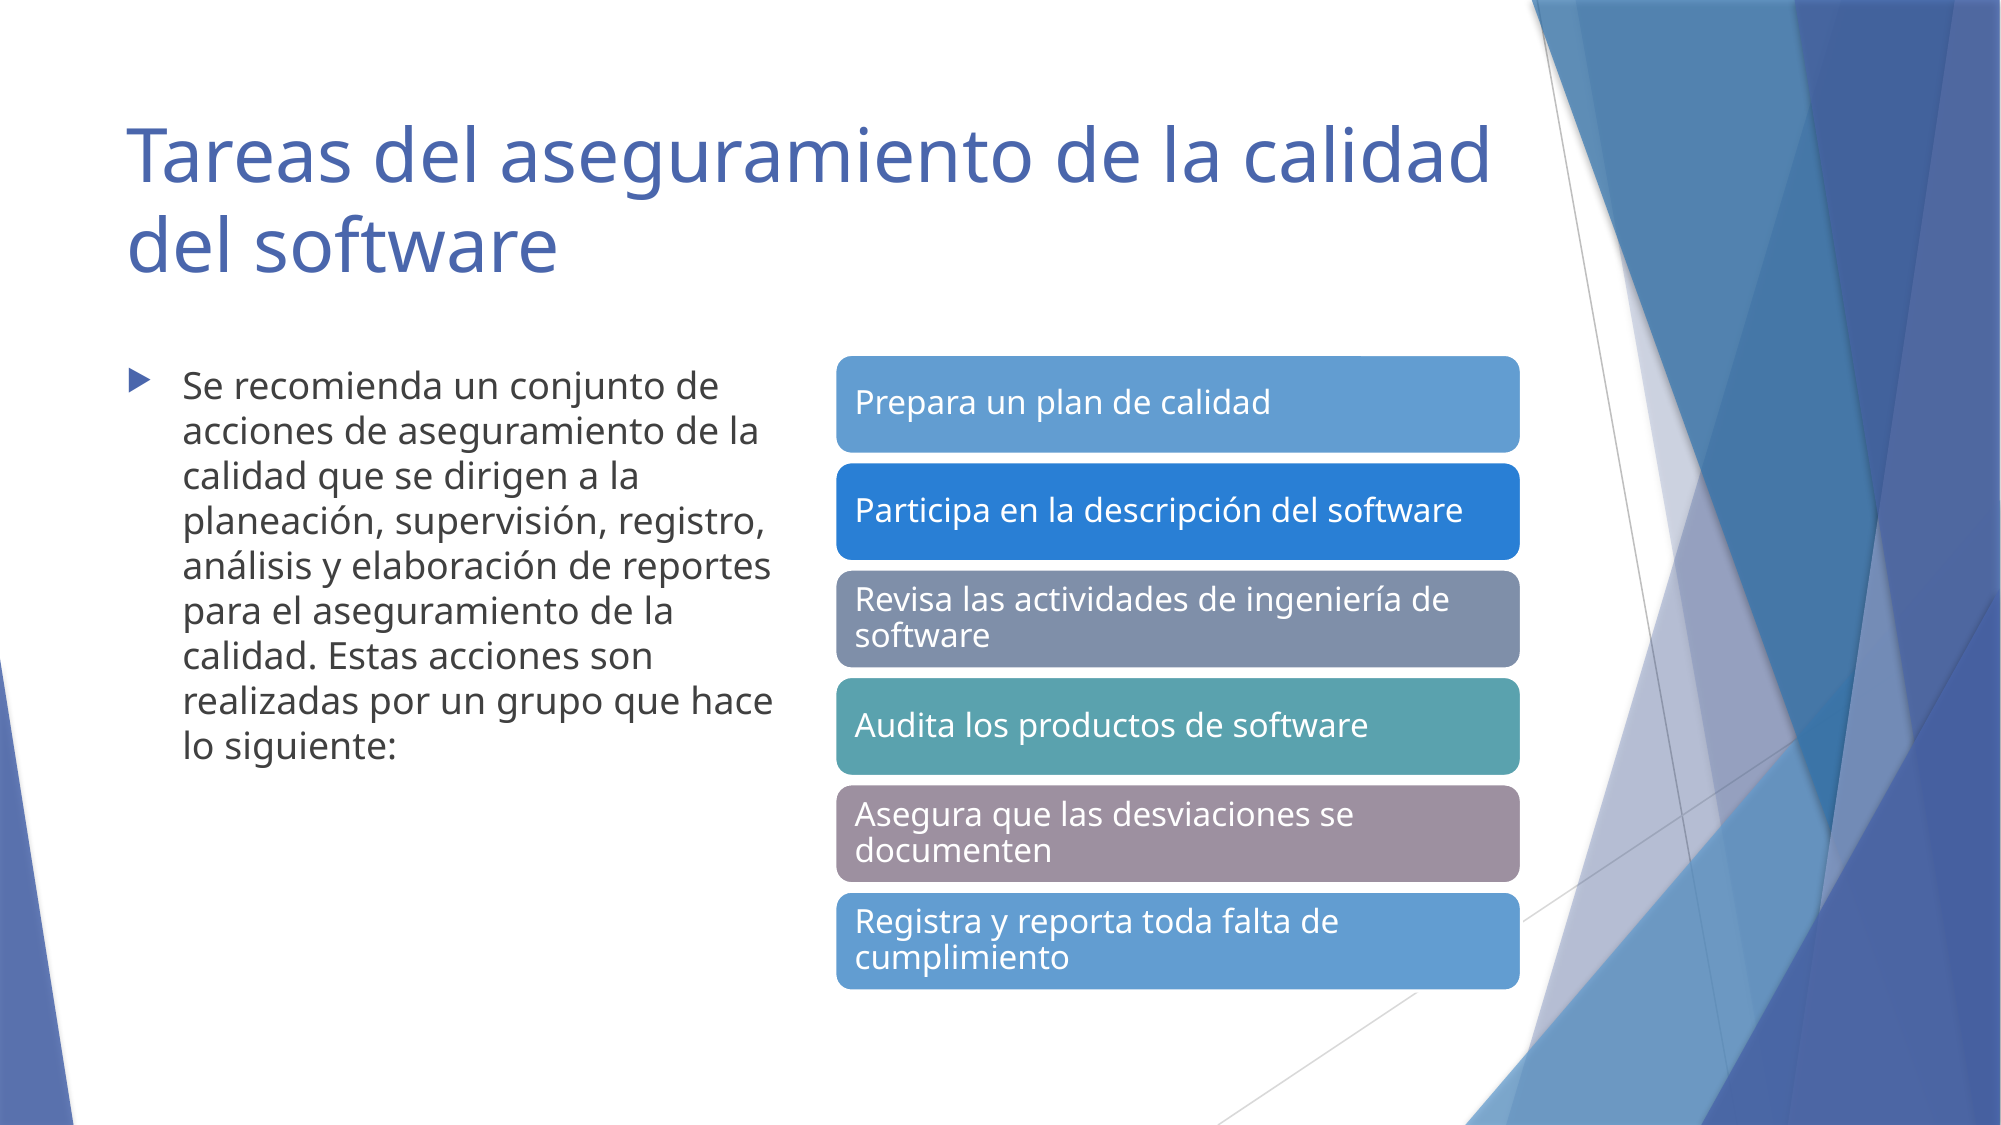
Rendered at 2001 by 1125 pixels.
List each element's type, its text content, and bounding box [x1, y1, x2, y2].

list Se recomienda un conjunto de acciones de aseguramiento de la calidad que se dirigen a la planeación, supervisión, registro, análisis y elaboración de reportes para el aseguramiento de la calidad. Estas acciones son realizadas por un grupo que hace lo siguiente: [111, 354, 798, 992]
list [834, 353, 1522, 992]
title Tareas del aseguramiento de la calidad del software [111, 99, 1522, 317]
